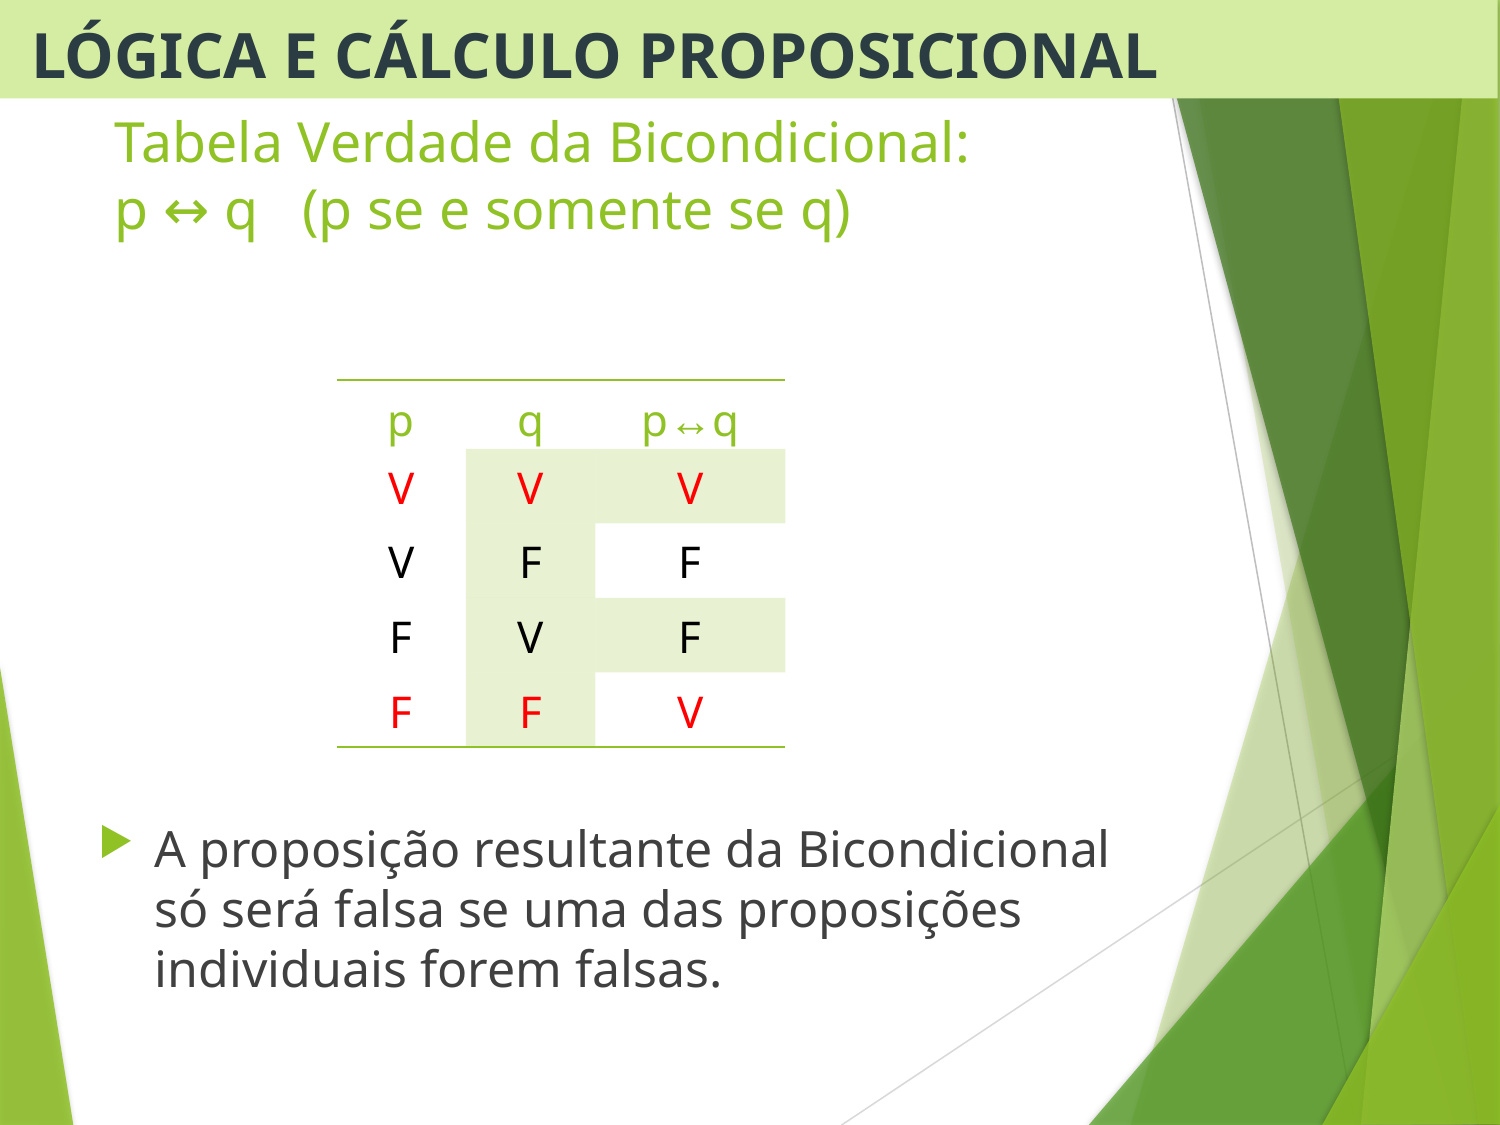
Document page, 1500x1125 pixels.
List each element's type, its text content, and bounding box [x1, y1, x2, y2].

table_cell V [466, 449, 595, 523]
table_cell F [595, 598, 785, 672]
title Tabela Verdade da Bicondicional: p ↔ q (p se e somente se q) [99, 99, 1412, 317]
table_cell V [595, 672, 785, 746]
list A proposição resultante da Bicondicional só será falsa se uma das proposições individuais forem falsas. [83, 809, 1141, 1000]
table_cell F [337, 598, 466, 672]
table_header p↔q [595, 381, 785, 449]
table_header q [466, 381, 595, 449]
table_cell F [466, 672, 595, 746]
text_box Lógica e Cálculo Proposicional [0, 0, 1498, 99]
table_cell V [337, 523, 466, 598]
table_cell V [466, 598, 595, 672]
table_cell F [337, 672, 466, 746]
table_cell F [466, 523, 595, 598]
table_cell F [595, 523, 785, 598]
table_cell V [595, 449, 785, 523]
table_cell V [337, 449, 466, 523]
table_header p [337, 381, 466, 449]
